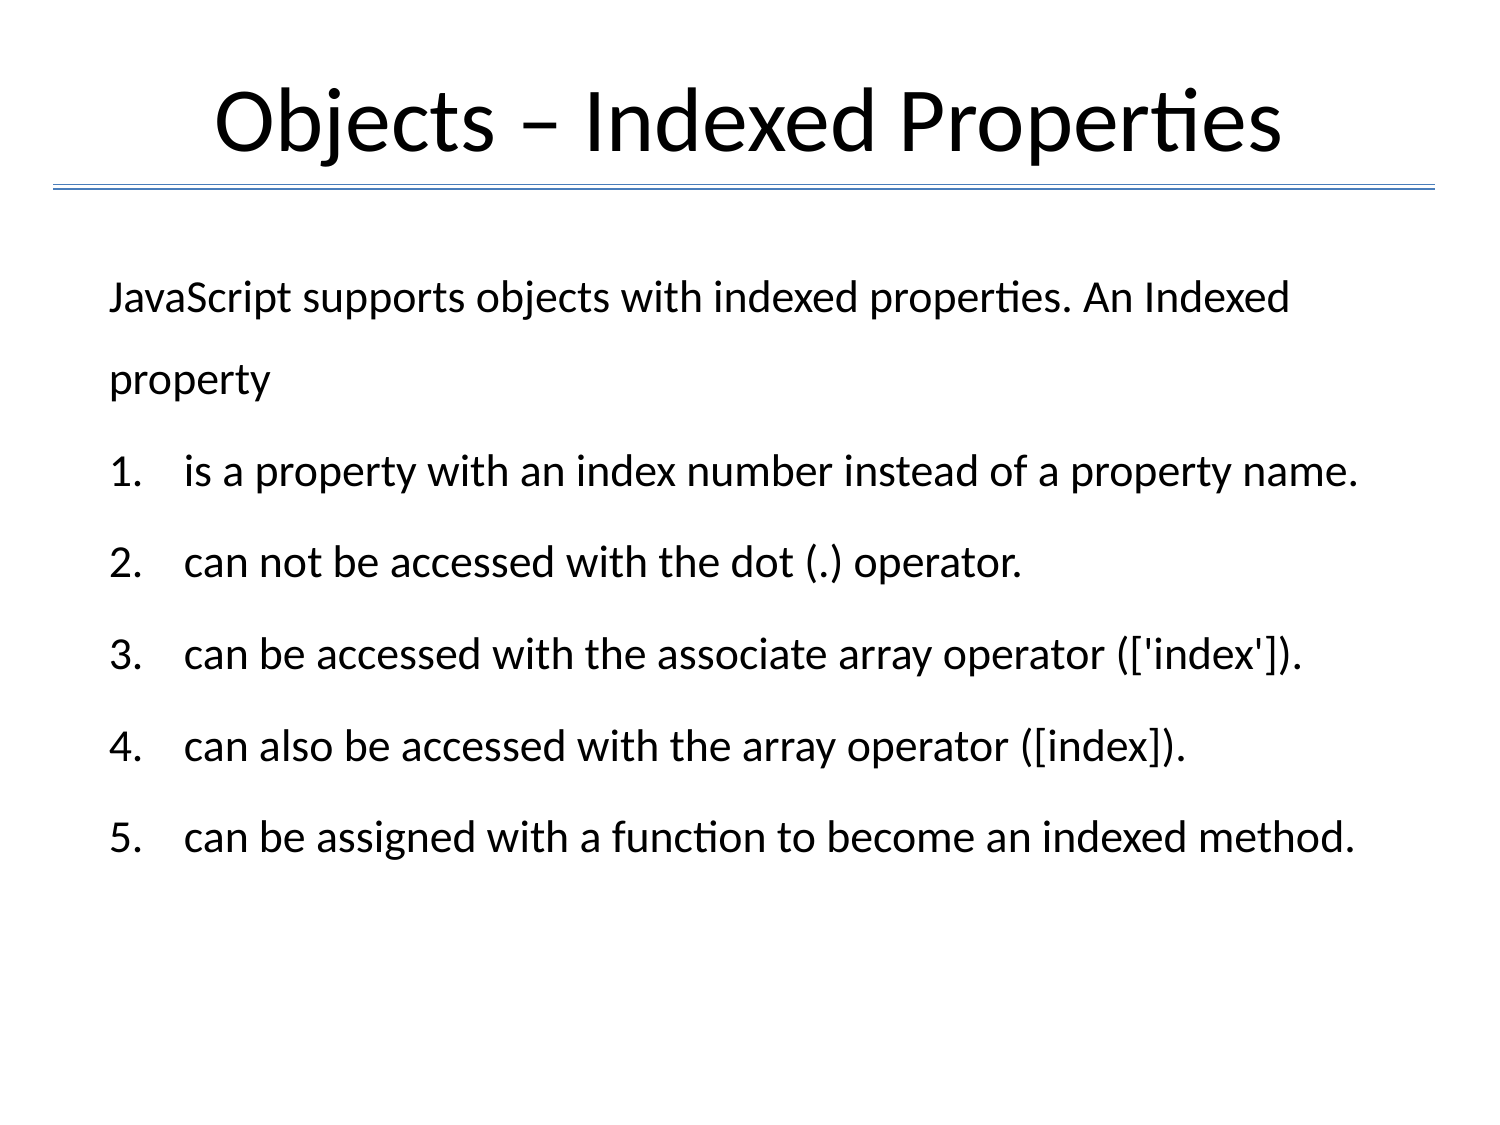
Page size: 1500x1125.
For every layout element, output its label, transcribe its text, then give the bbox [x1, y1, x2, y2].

title Objects – Indexed Properties [75, 45, 1425, 185]
list JavaScript supports objects with indexed properties. An Indexed property is a property with an index number instead of a property name. can not be accessed with the dot (.) operator. can be accessed with the associate array operator (['index']). can also be accessed with the array operator ([index]). can be assigned with a function to become an indexed method. [75, 231, 1425, 1083]
